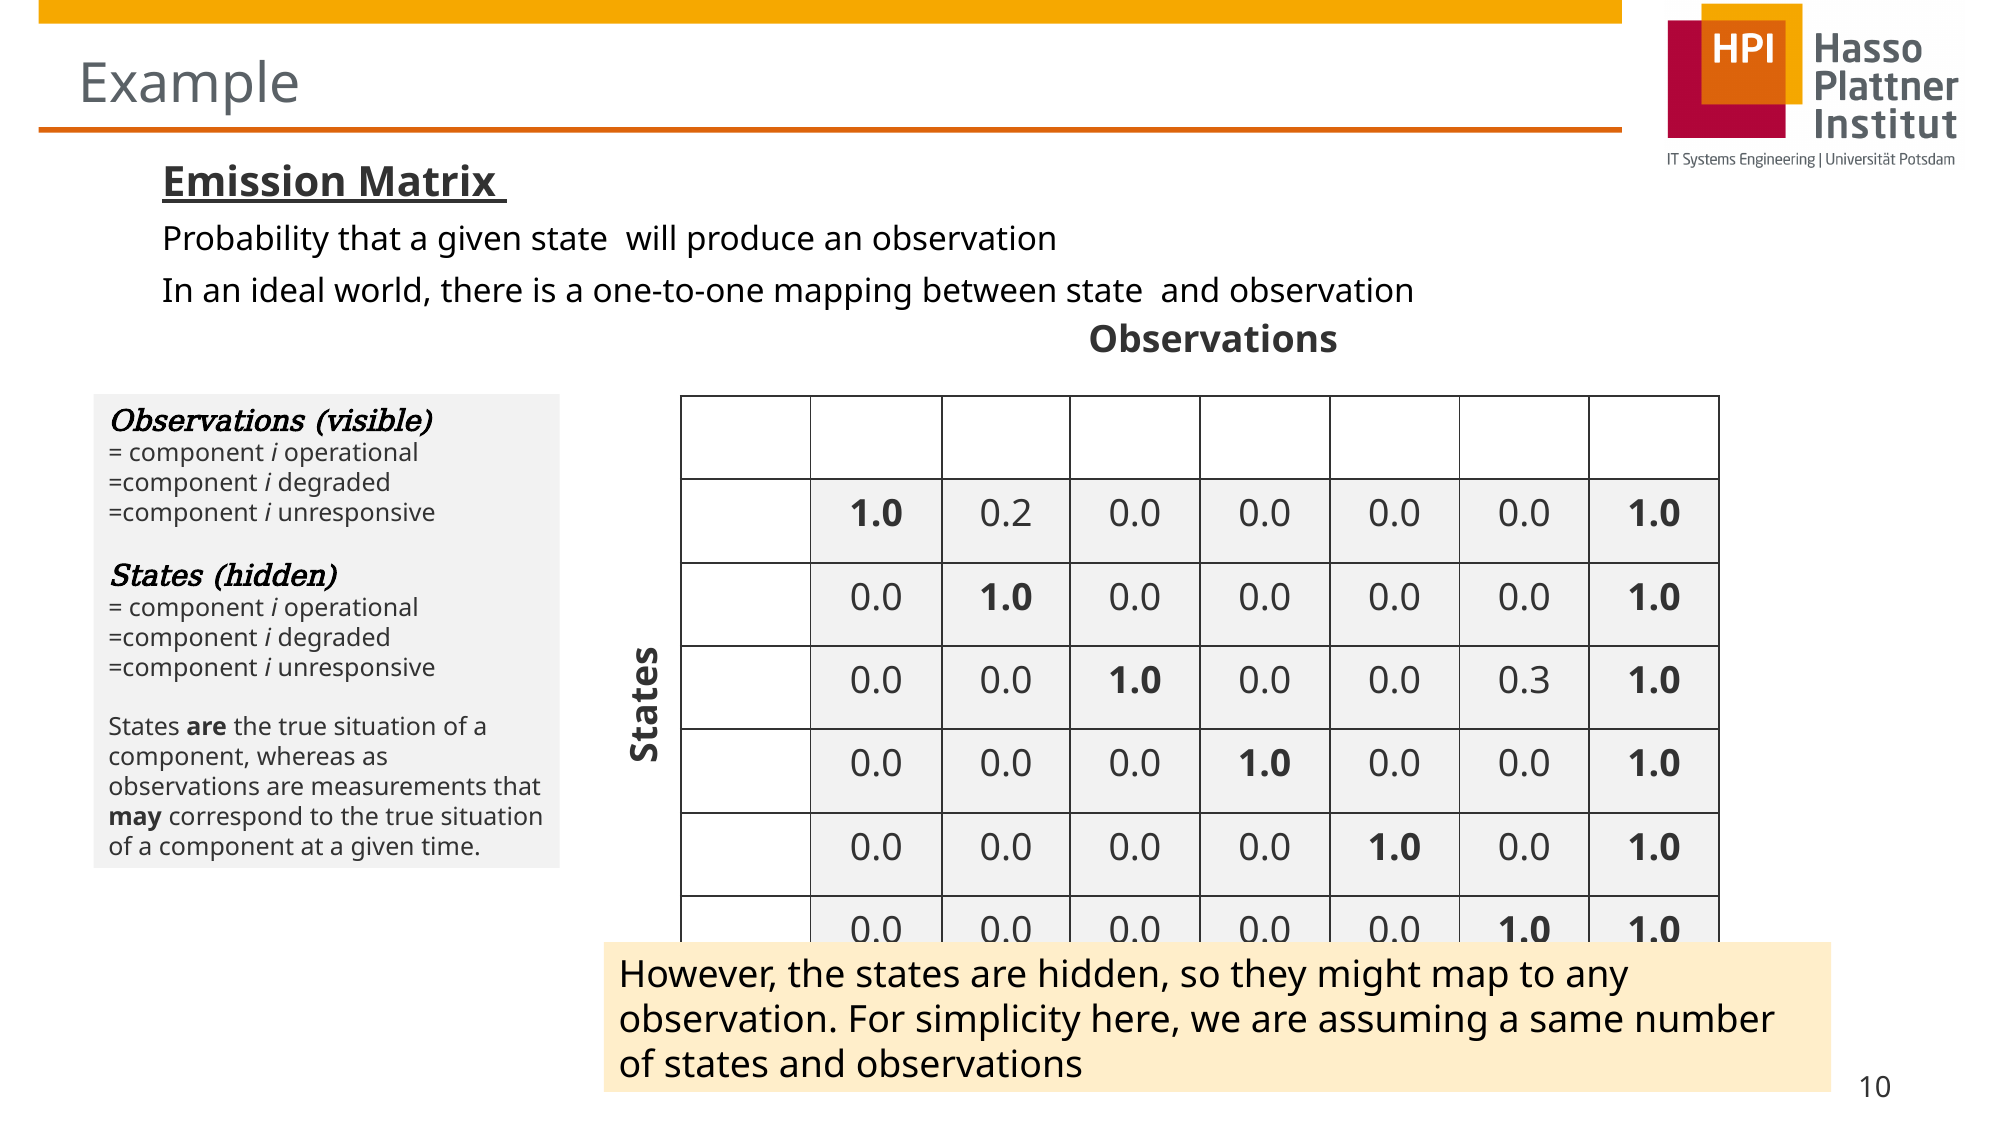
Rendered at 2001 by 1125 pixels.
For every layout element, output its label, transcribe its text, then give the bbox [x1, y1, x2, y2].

text_box Observations [1088, 314, 1402, 379]
title Example [78, 23, 1583, 115]
text_box However, the states are hidden, so they might map to any observation. For simplicity here, we are assuming a same number of states and observations [603, 942, 1832, 1092]
text_box States [619, 581, 668, 764]
slide_number 10 [1840, 1070, 1961, 1109]
picture [1664, 0, 1965, 170]
